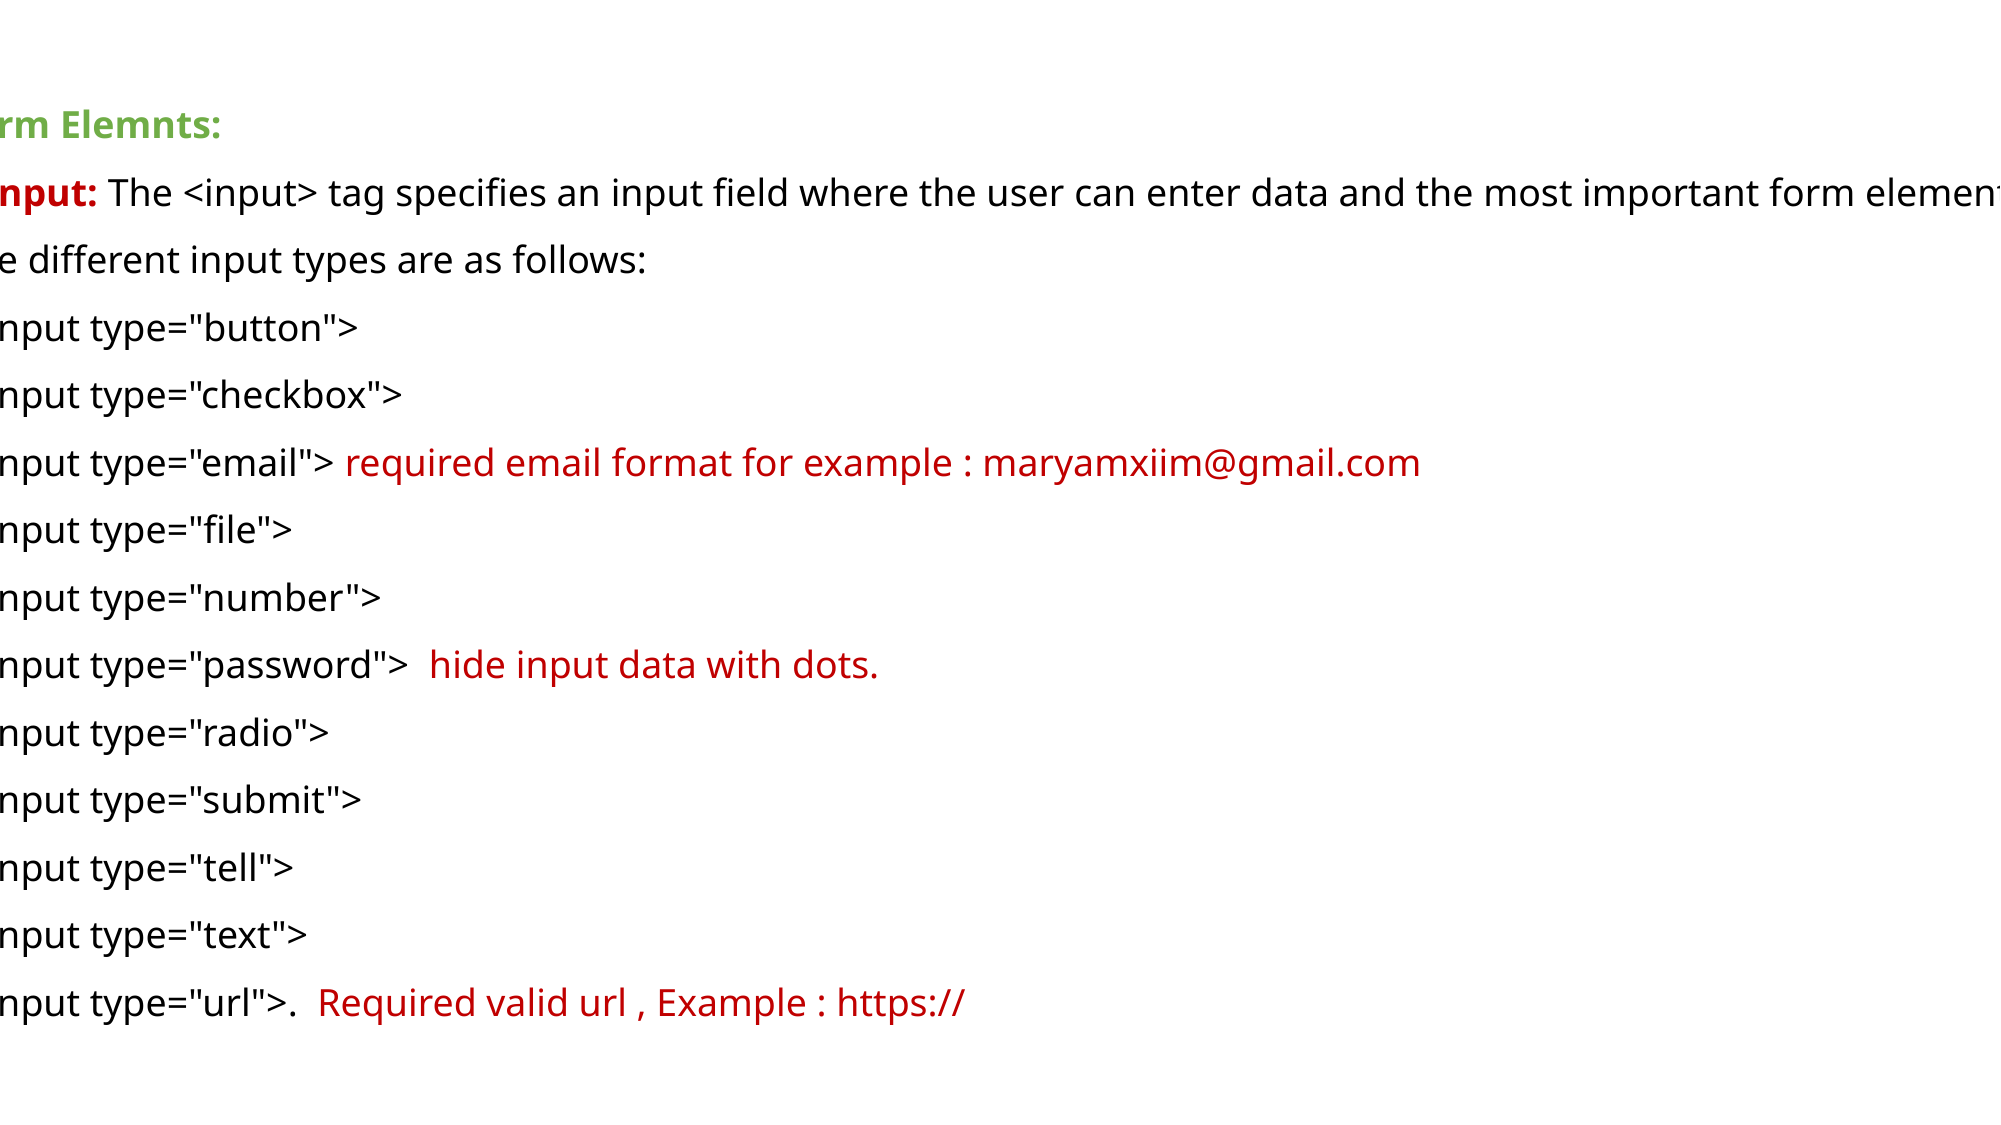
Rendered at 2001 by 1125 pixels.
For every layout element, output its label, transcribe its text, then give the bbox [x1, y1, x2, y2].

text_box Form Elemnts: 1-input: The <input> tag specifies an input field where the user can enter data and the most important form element. The different input types are as follows: <input type="button"> <input type="checkbox"> <input type="email"> required email format for example : maryamxiim@gmail.com <input type="file"> <input type="number"> <input type="password"> hide input data with dots. <input type="radio"> <input type="submit"> <input type="tell"> <input type="text"> <input type="url">. Required valid url , Example : https:// [0, 26, 2000, 1099]
